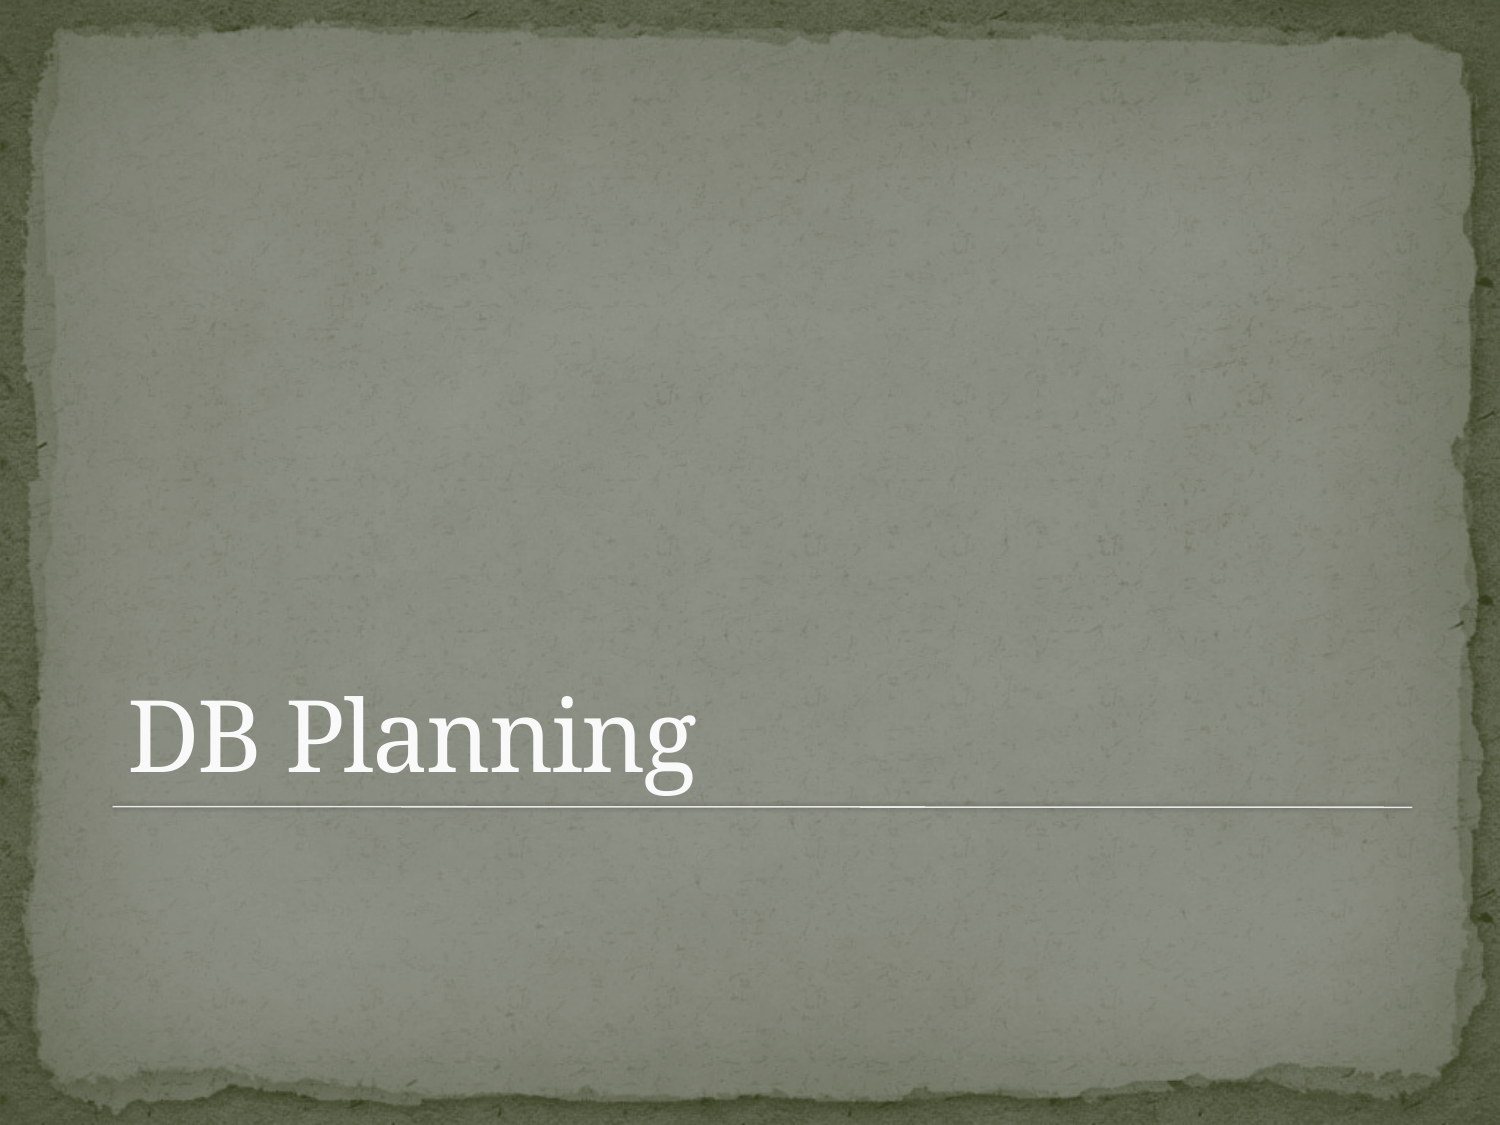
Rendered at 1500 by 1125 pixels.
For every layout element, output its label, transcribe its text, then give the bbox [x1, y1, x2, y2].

title DB Planning [112, 574, 1413, 800]
